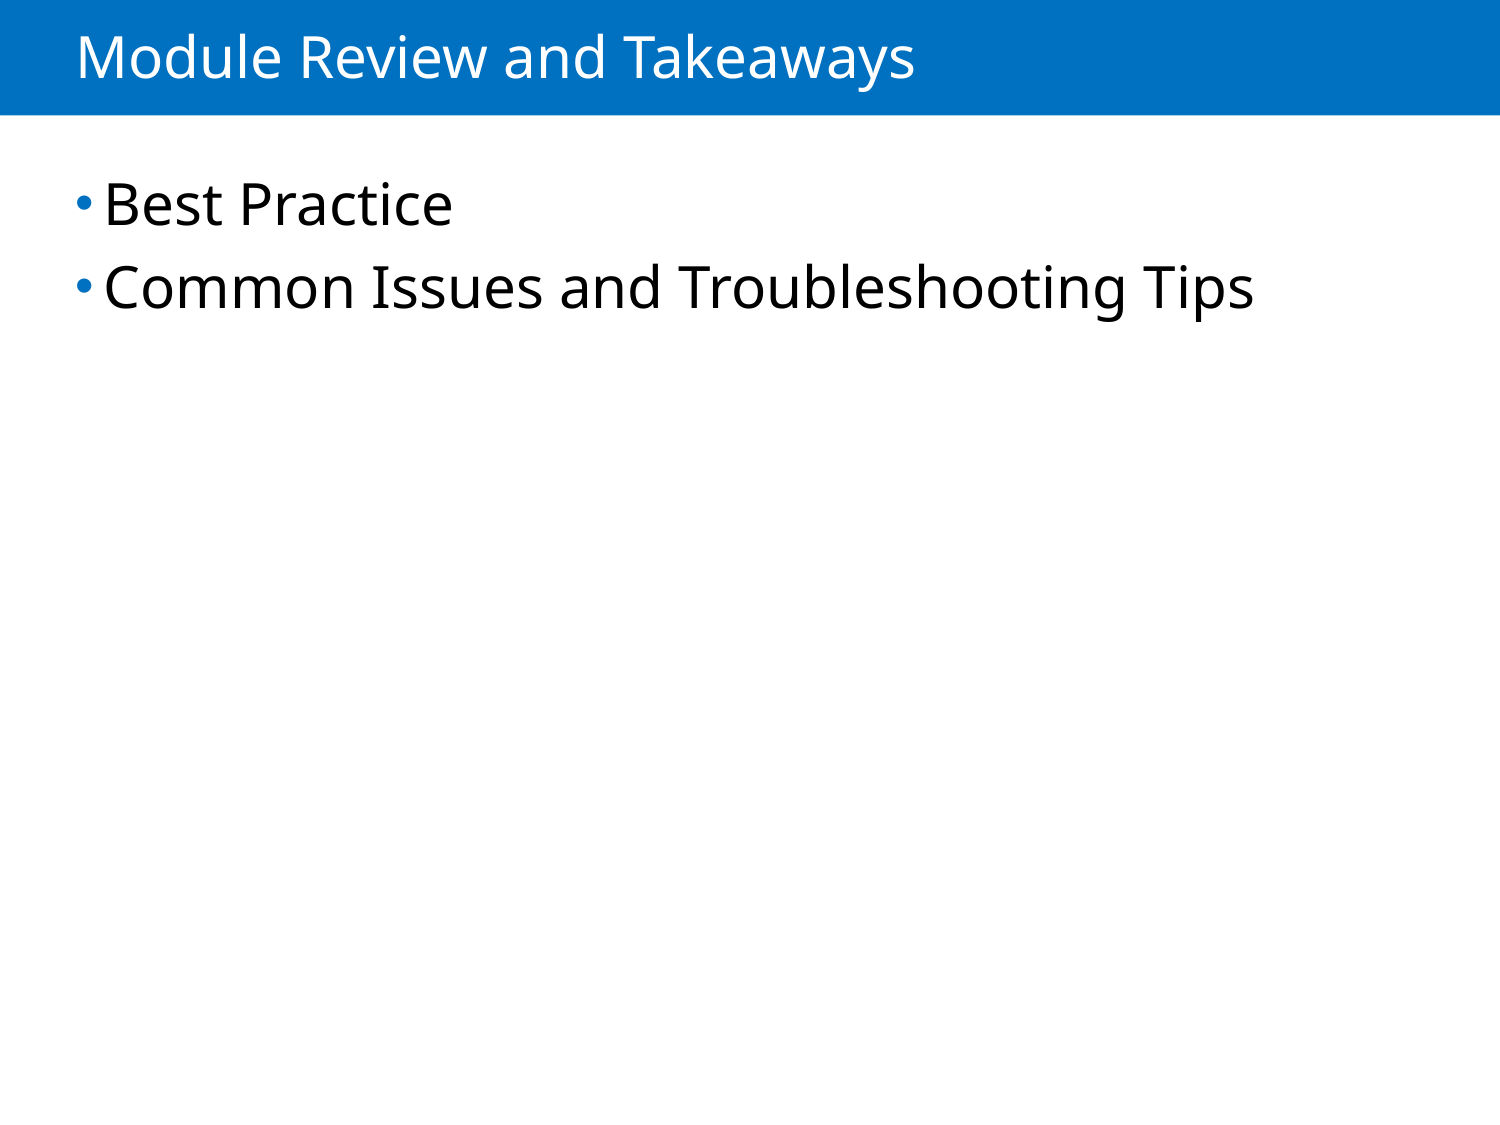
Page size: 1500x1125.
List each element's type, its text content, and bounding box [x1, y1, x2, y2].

list Best Practice Common Issues and Troubleshooting Tips [74, 167, 1408, 1013]
title Module Review and Takeaways [75, 0, 1351, 122]
